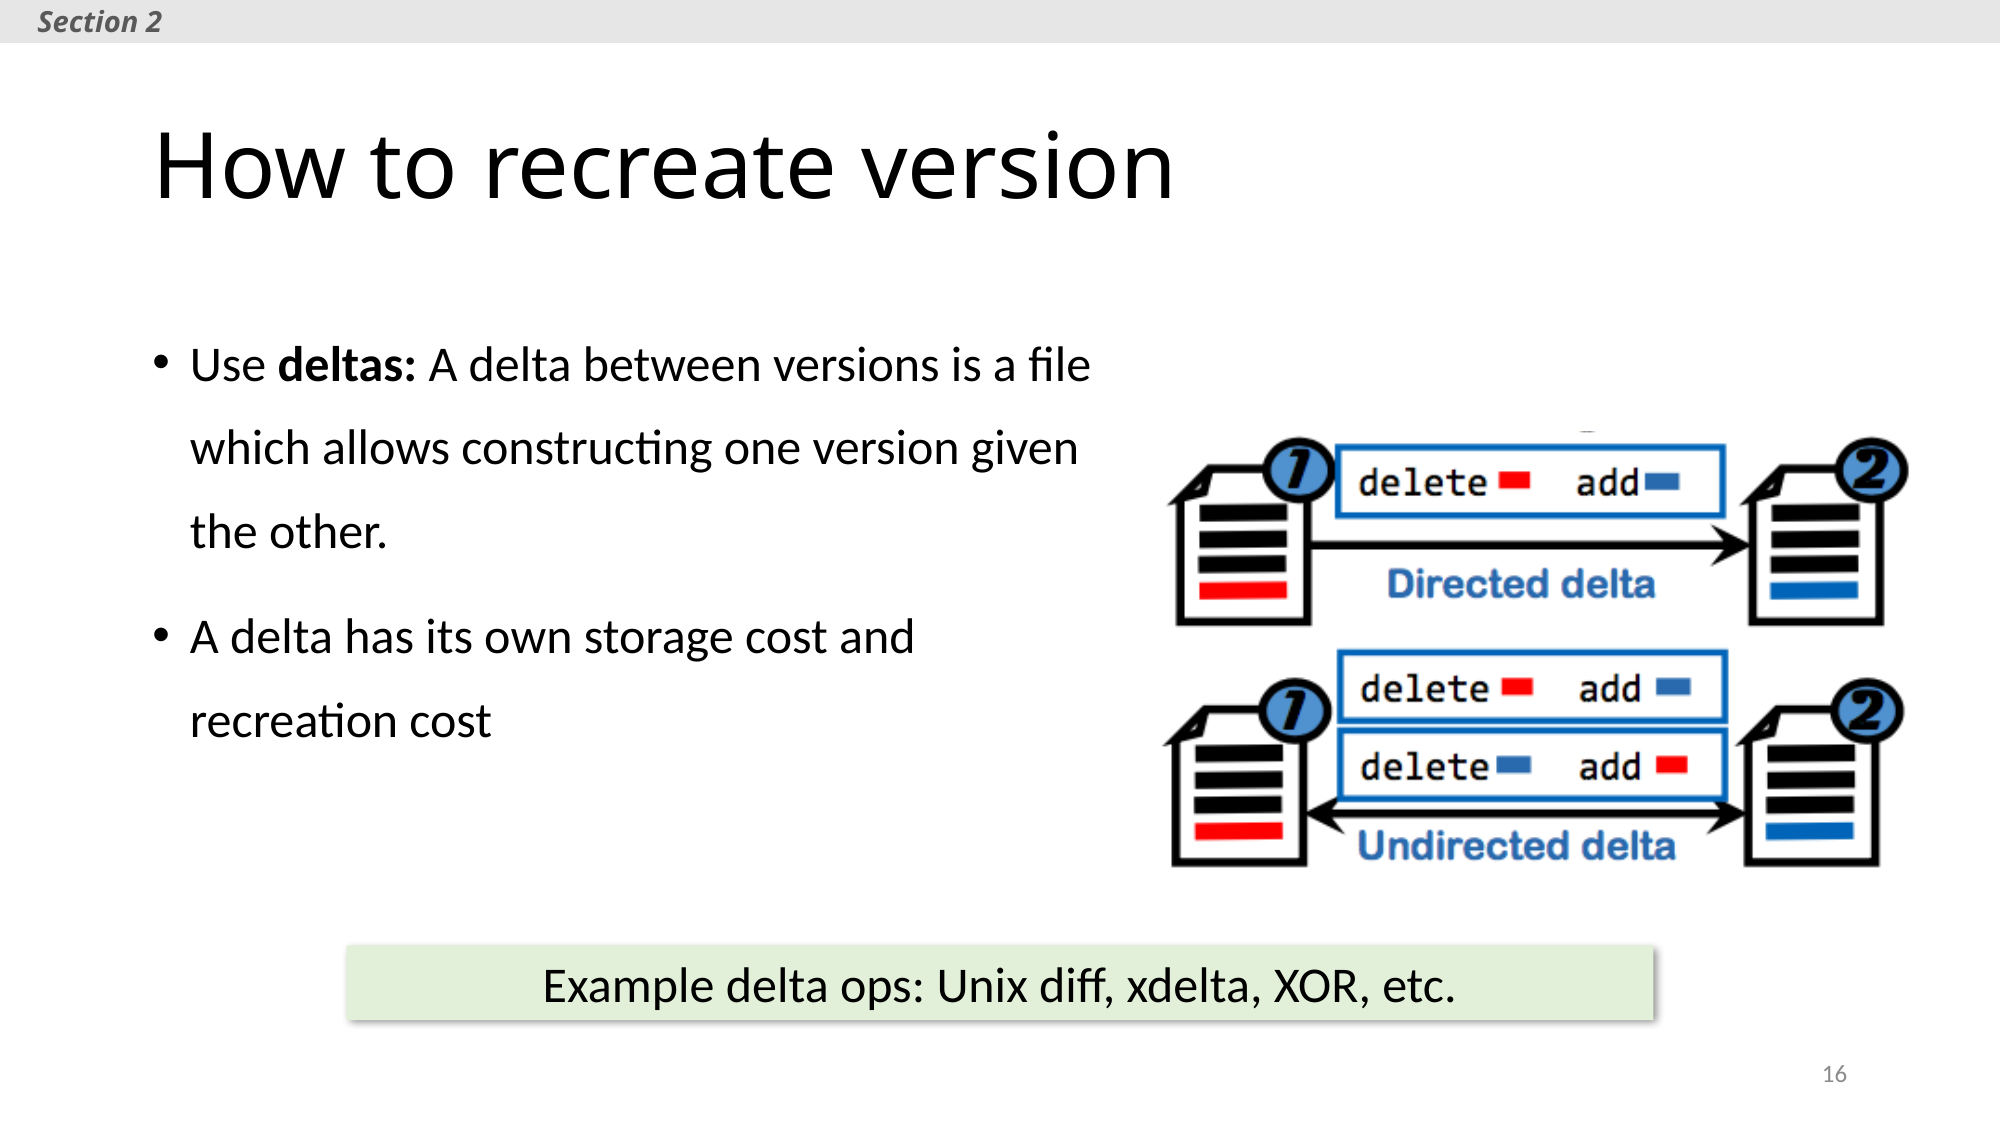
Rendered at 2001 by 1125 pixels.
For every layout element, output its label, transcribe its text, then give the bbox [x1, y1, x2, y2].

picture [1159, 431, 1922, 888]
text_box Example delta ops: Unix diff, xdelta, XOR, etc. [346, 945, 1654, 1021]
list Use deltas: A delta between versions is a file which allows constructing one version given the other. A delta has its own storage cost and recreation cost [137, 299, 1136, 831]
title How to recreate version [137, 59, 1863, 278]
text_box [0, 0, 2000, 47]
slide_number 16 [1412, 1042, 1863, 1103]
